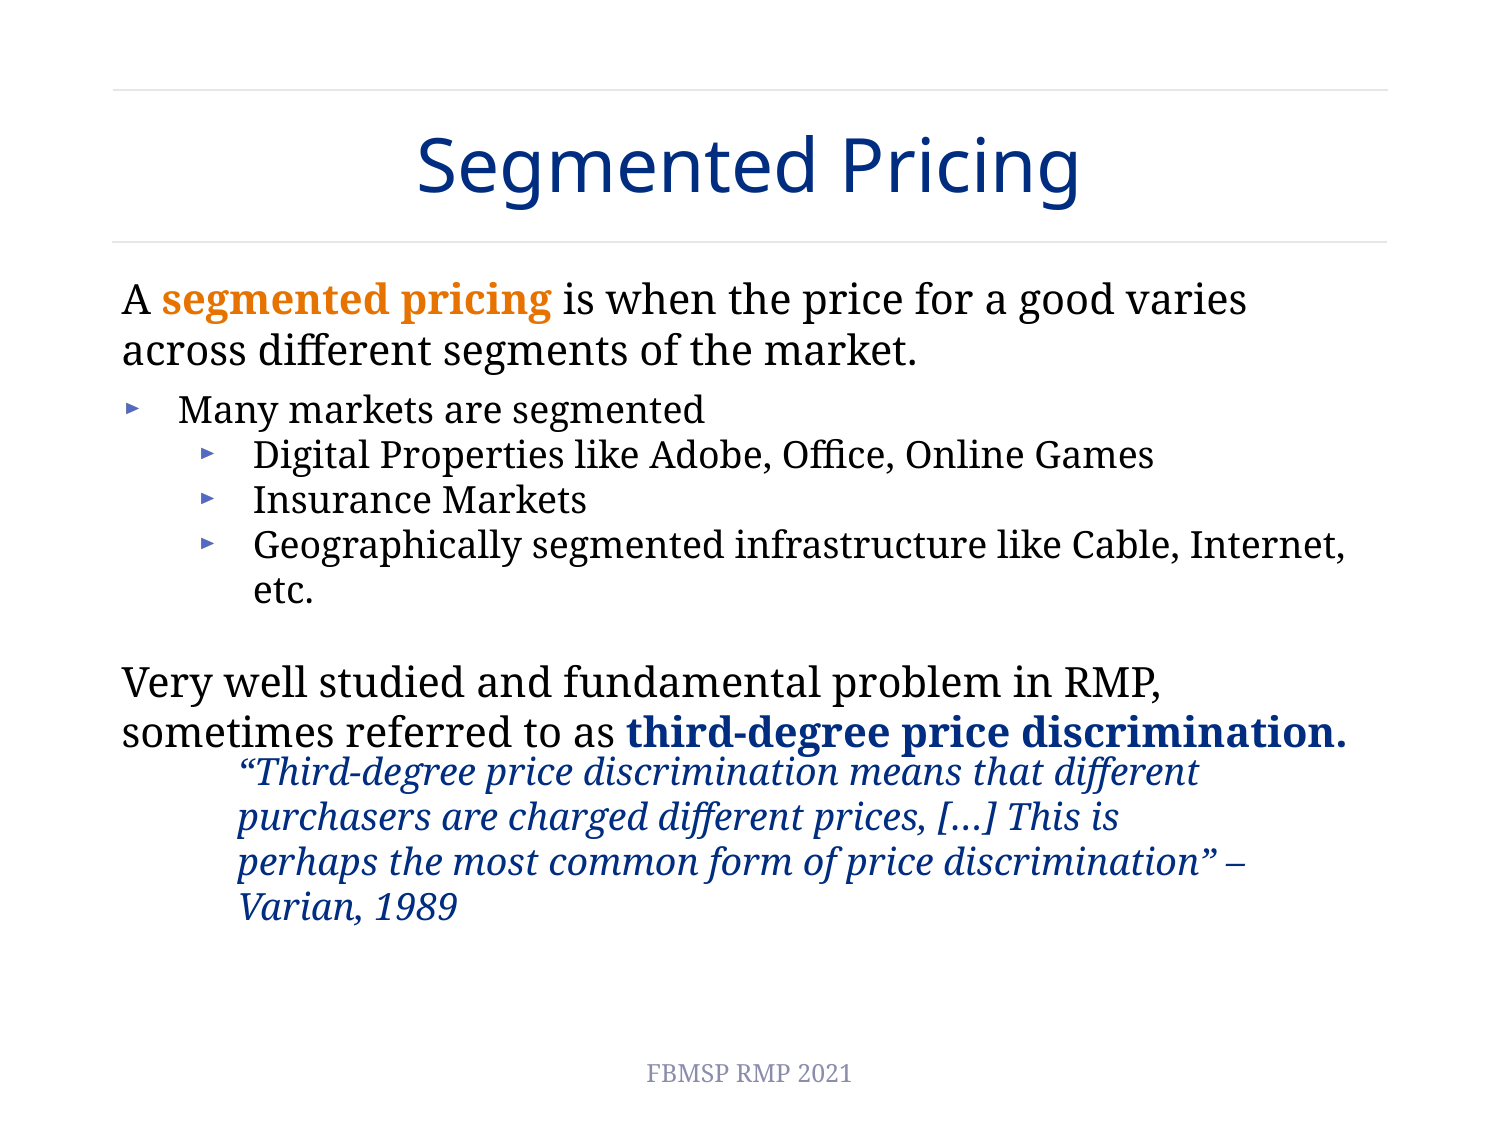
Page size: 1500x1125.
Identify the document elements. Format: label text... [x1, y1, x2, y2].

title Segmented Pricing [103, 59, 1397, 278]
text_box “Third-degree price discrimination means that different purchasers are charged different prices, […] This is perhaps the most common form of price discrimination” – Varian, 1989 [222, 740, 1278, 936]
picture [196, 440, 225, 467]
footer FBMSP RMP 2021 [440, 1042, 1060, 1103]
text_box A segmented pricing is when the price for a good varies across different segments of the market. Many markets are segmented Digital Properties like Adobe, Office, Online Games Insurance Markets Geographically segmented infrastructure like Cable, Internet, etc. Very well studied and fundamental problem in RMP, sometimes referred to as third-degree price discrimination. [106, 265, 1397, 899]
picture [121, 395, 150, 422]
picture [196, 530, 225, 557]
picture [196, 485, 225, 512]
